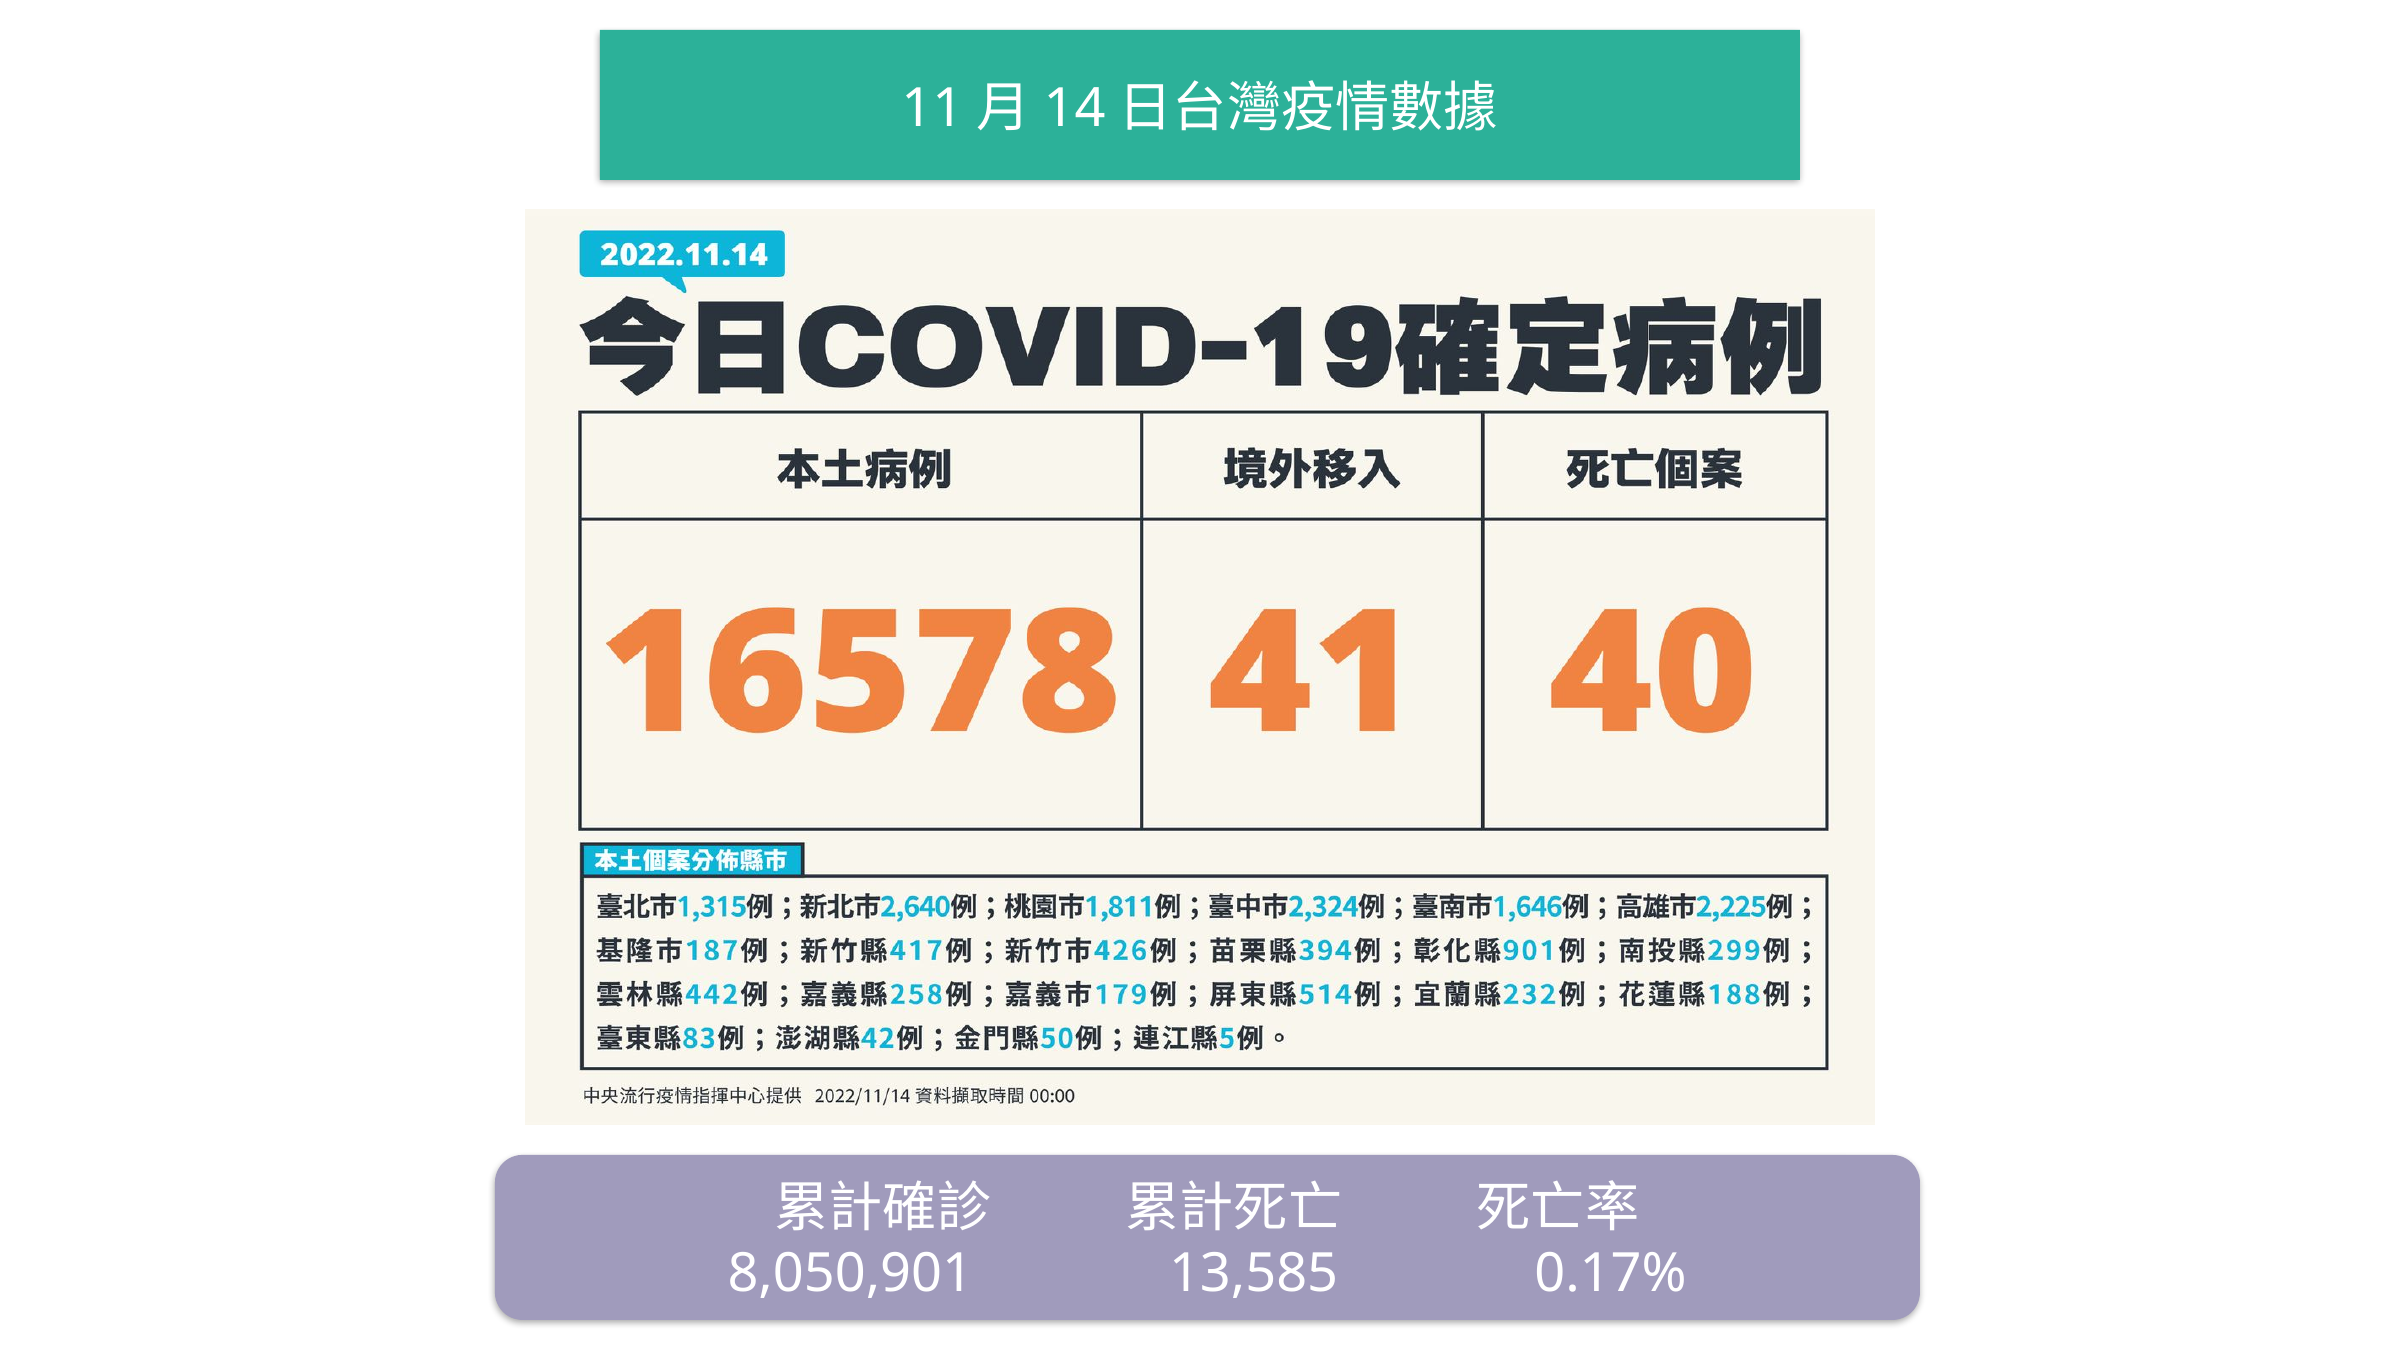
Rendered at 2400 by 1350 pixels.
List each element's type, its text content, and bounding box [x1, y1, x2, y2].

text_box 累計確診 累計死亡 死亡率 8,050,901 13,585 0.17% [494, 1154, 1921, 1321]
text_box 11月14日台灣疫情數據 [599, 29, 1801, 181]
picture [524, 209, 1876, 1126]
